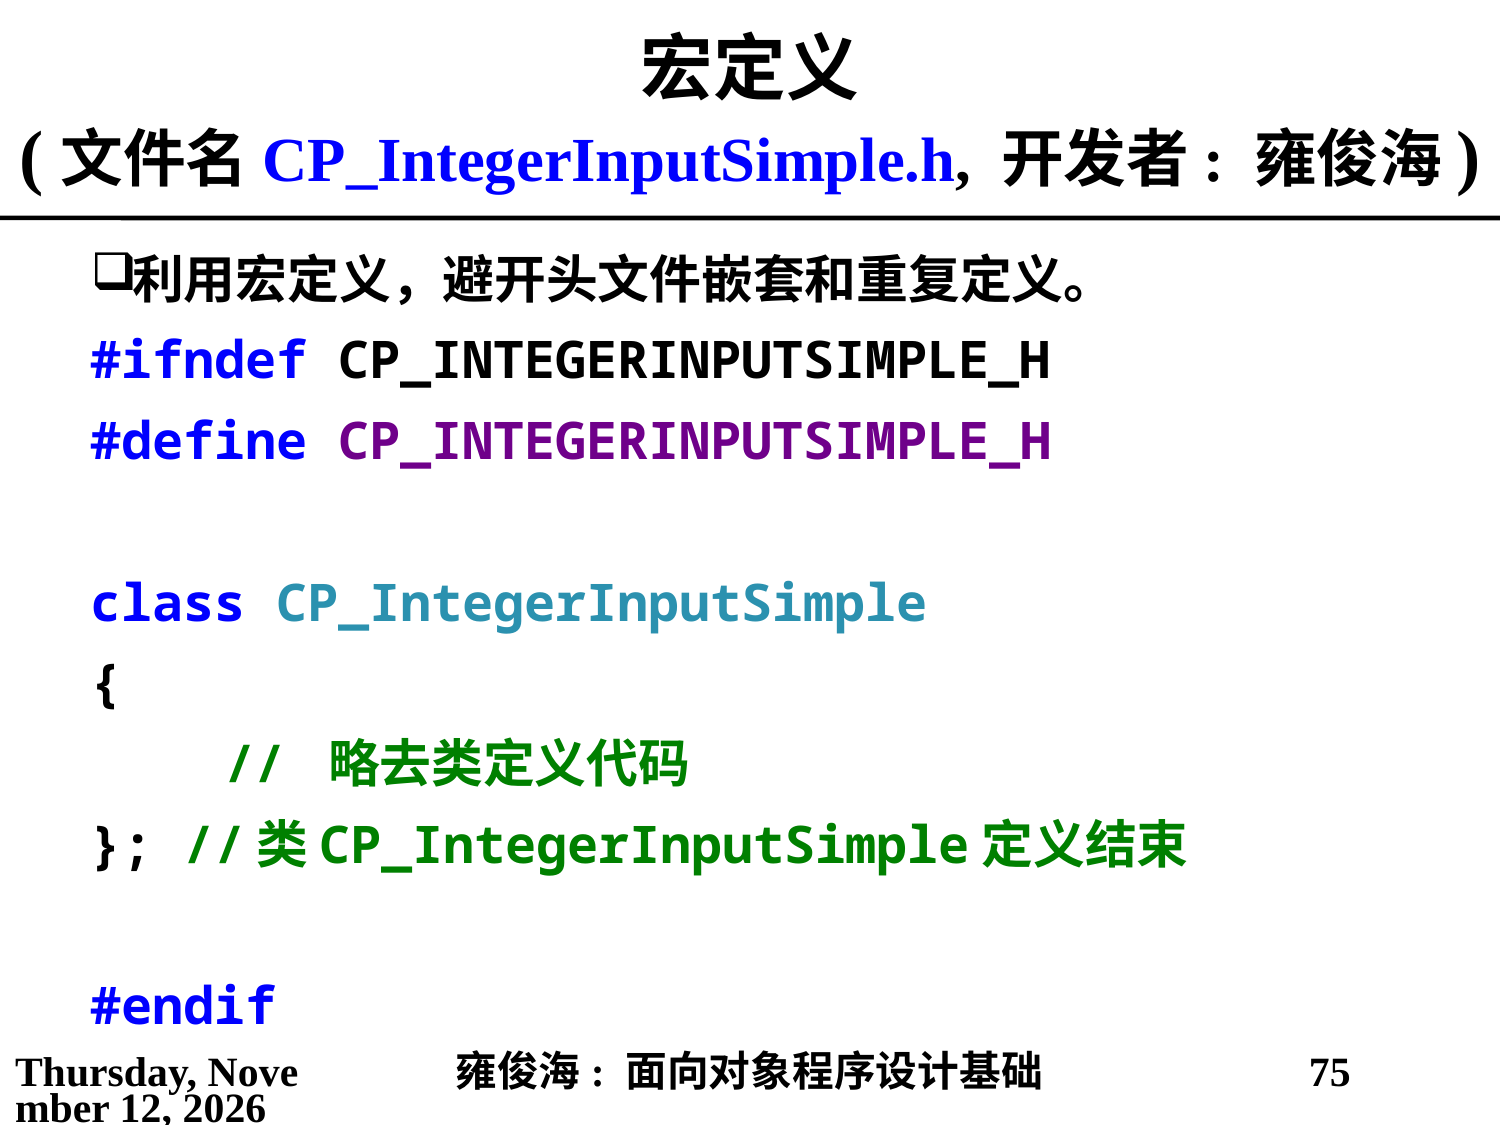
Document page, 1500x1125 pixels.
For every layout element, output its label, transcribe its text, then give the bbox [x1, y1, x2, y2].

title 宏定义 (文件名CP_IntegerInputSimple.h, 开发者: 雍俊海) [0, 0, 1500, 217]
footer 雍俊海: 面向对象程序设计基础 [337, 1042, 1161, 1103]
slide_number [0, 1042, 337, 1103]
list 利用宏定义，避开头文件嵌套和重复定义。 #ifndef CP_INTEGERINPUTSIMPLE_H #define CP_INTEGERINPUTSIMPLE_H class CP_IntegerInputSimple { // 略去类定义代码 }; //类CP_IntegerInputSimple定义结束 #endif [75, 239, 1425, 1042]
slide_number 75 [1161, 1042, 1499, 1103]
